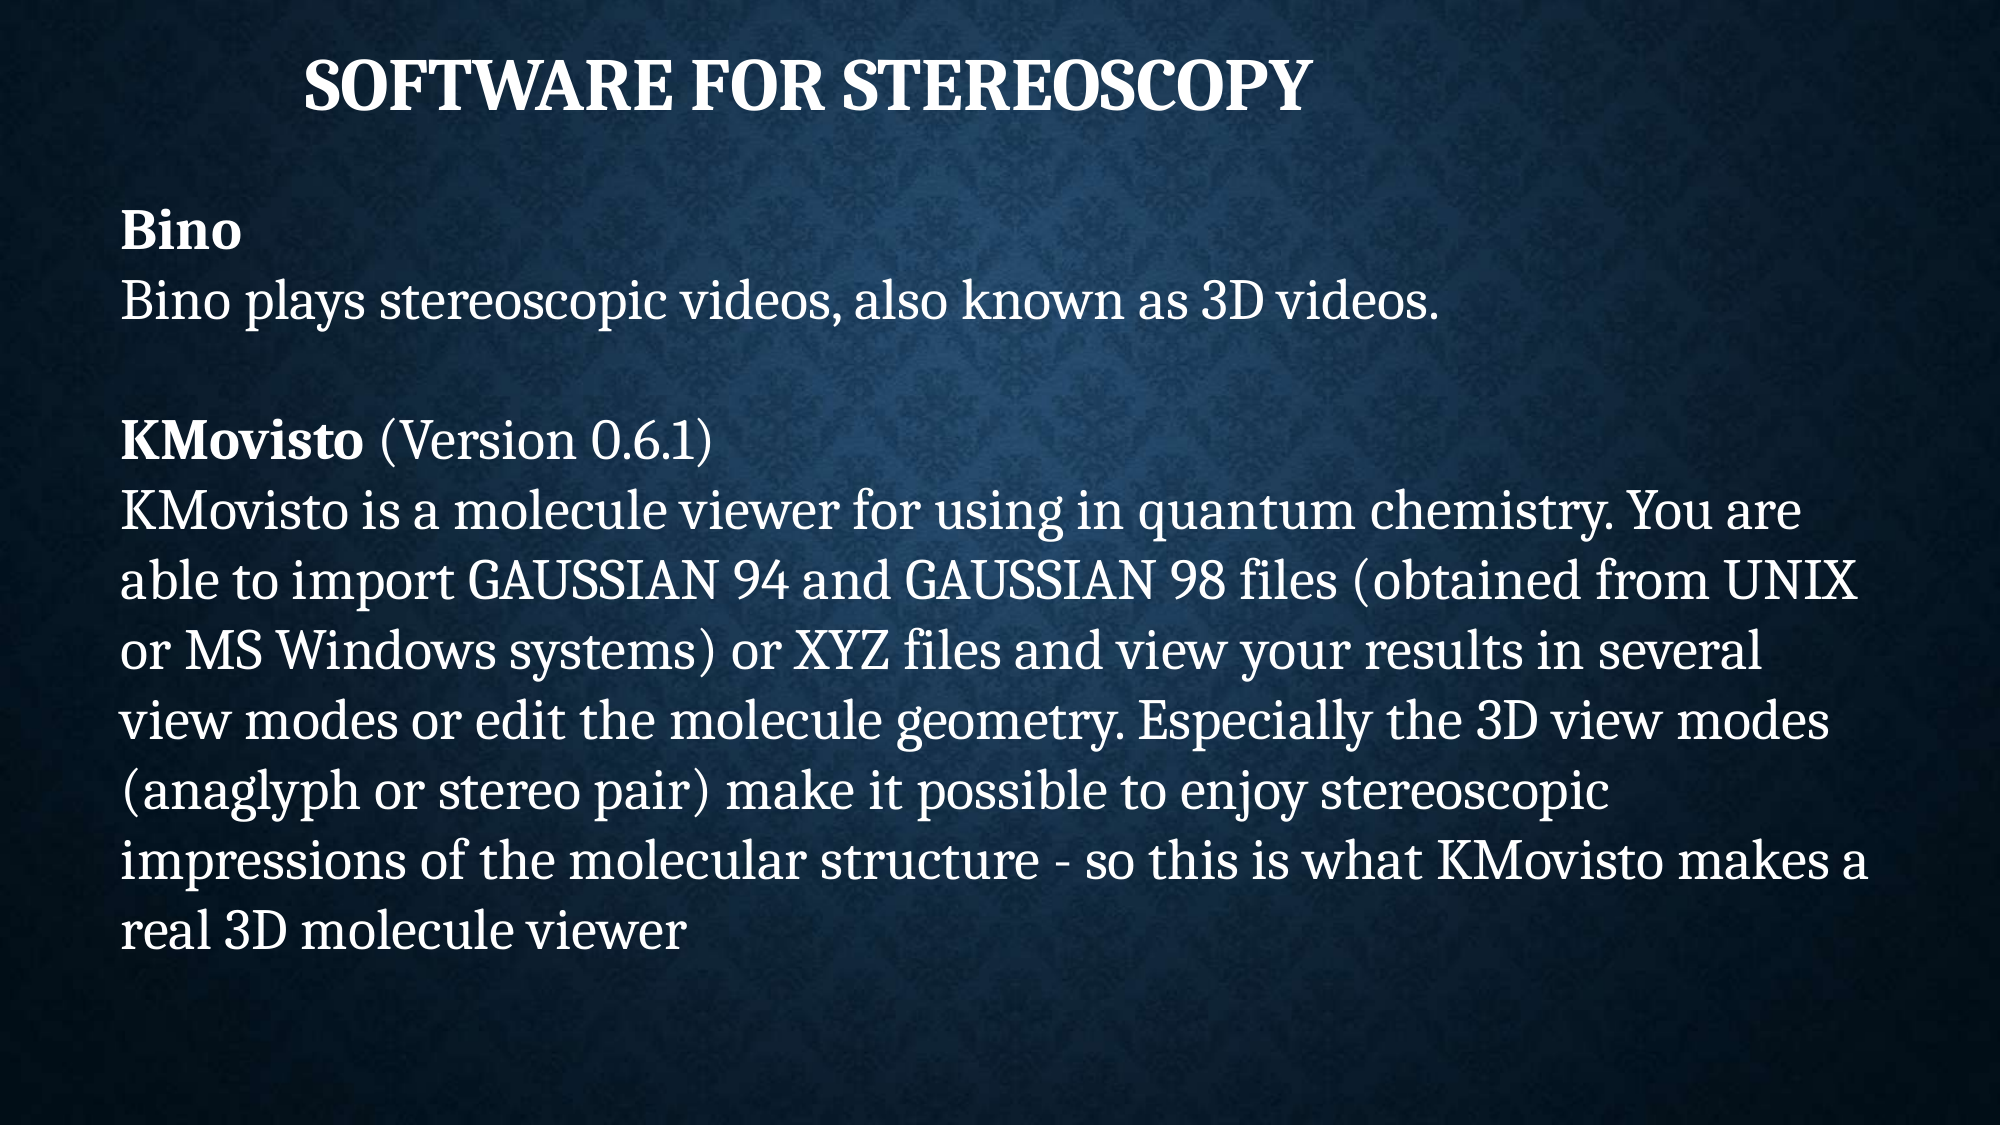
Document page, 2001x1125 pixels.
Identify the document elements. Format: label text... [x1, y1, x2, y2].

list Bino Bino plays stereoscopic videos, also known as 3D videos. KMovisto (Version 0.6.1) KMovisto is a molecule viewer for using in quantum chemistry. You are able to import GAUSSIAN 94 and GAUSSIAN 98 files (obtained from UNIX or MS Windows systems) or XYZ files and view your results in several view modes or edit the molecule geometry. Especially the 3D view modes (anaglyph or stereo pair) make it possible to enjoy stereoscopic impressions of the molecular structure - so this is what KMovisto makes a real 3D molecule viewer [120, 191, 1877, 969]
picture [0, 0, 2000, 1125]
title SOFTWARE FOR STEREOSCOPY [304, 35, 1663, 191]
